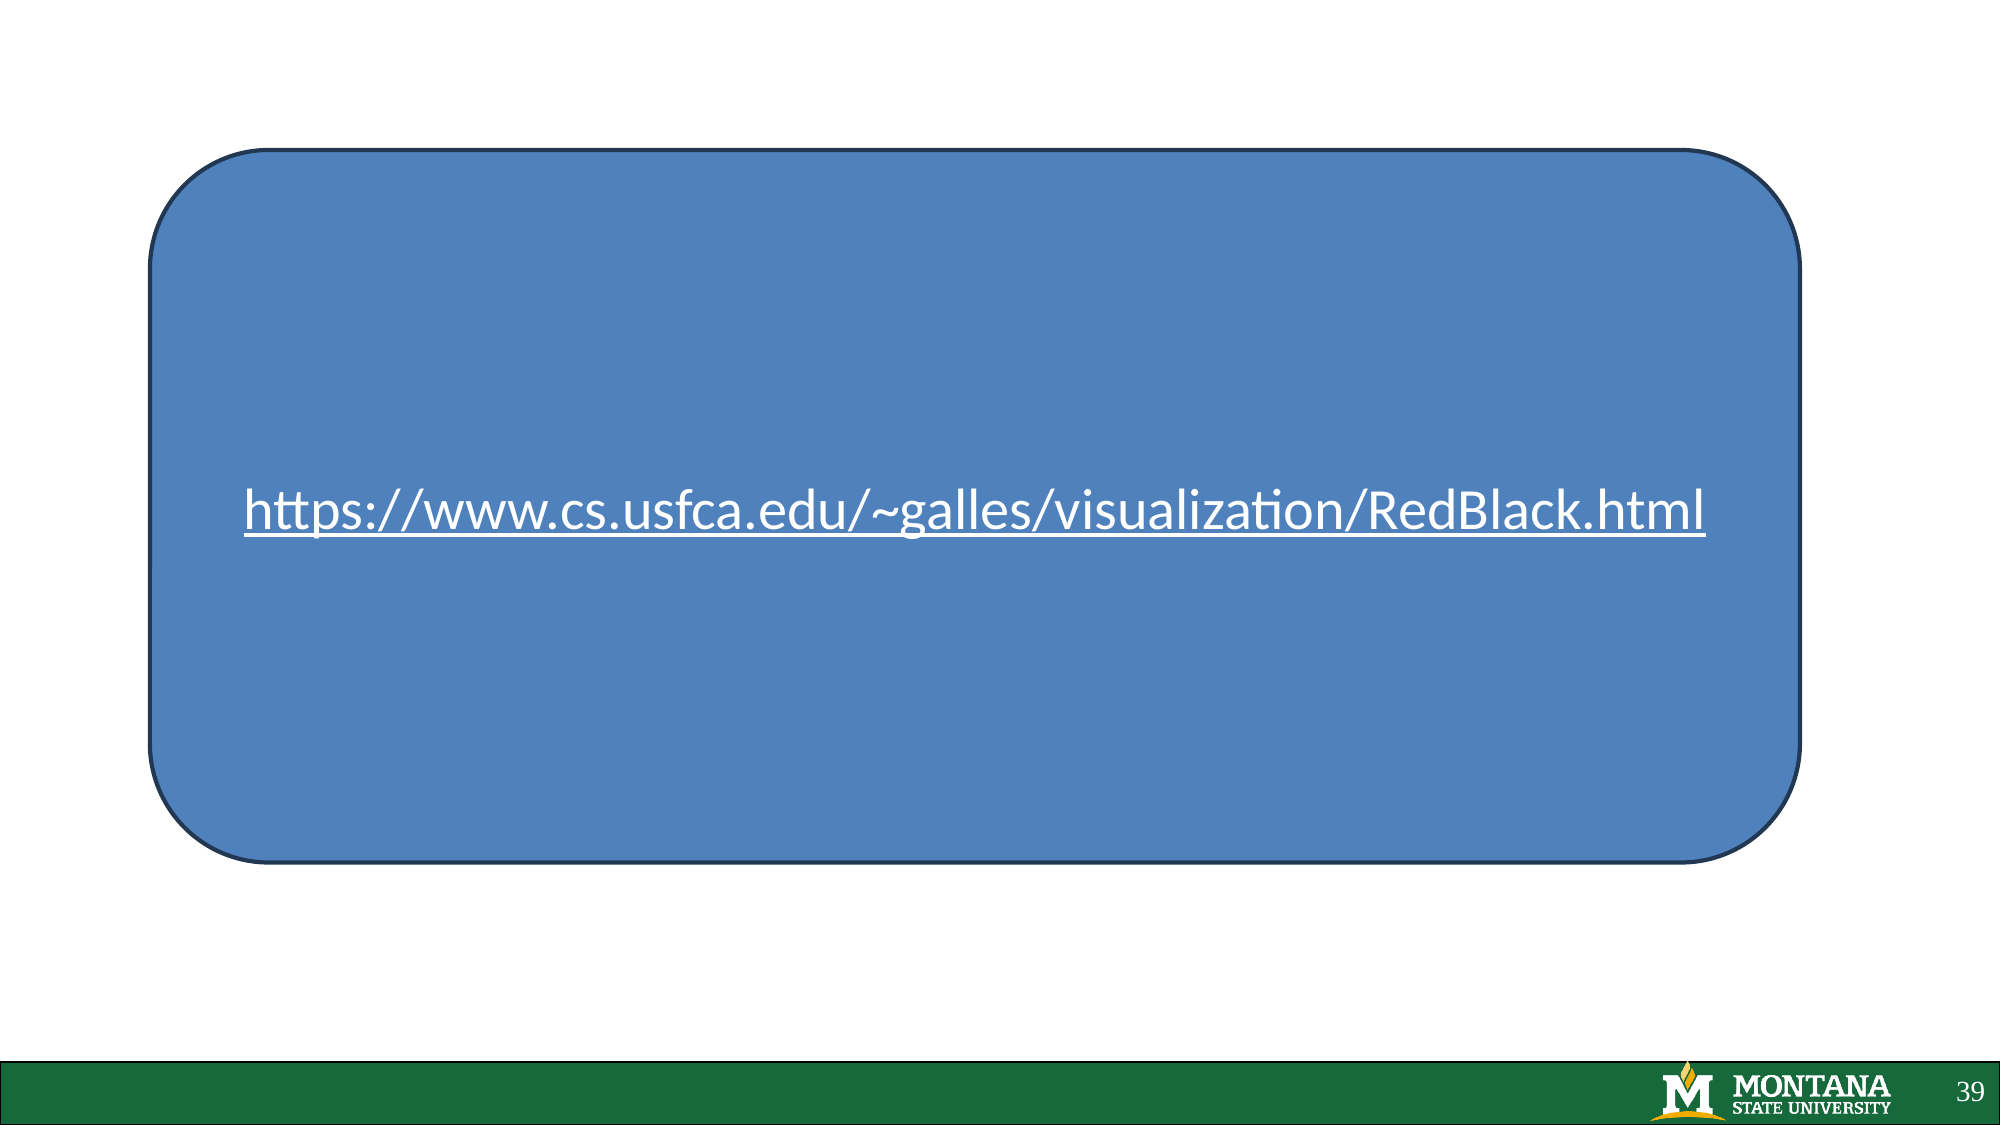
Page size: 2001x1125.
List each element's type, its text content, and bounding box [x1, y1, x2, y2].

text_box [1892, 1060, 2000, 1125]
text_box https://www.cs.usfca.edu/~galles/visualization/RedBlack.html [147, 147, 1803, 865]
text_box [0, 1060, 1647, 1125]
picture [1649, 1060, 1892, 1122]
